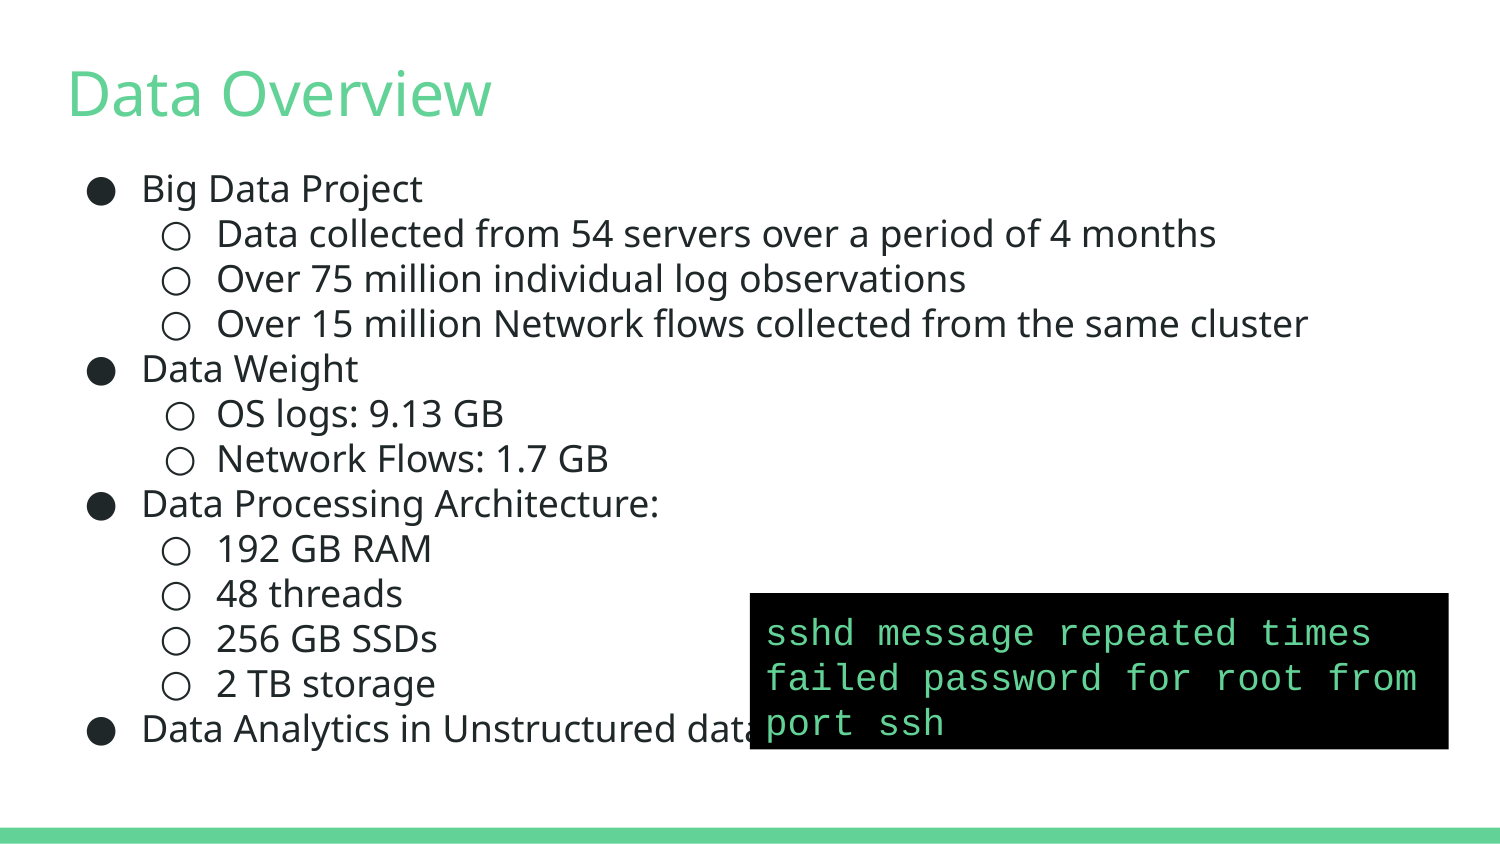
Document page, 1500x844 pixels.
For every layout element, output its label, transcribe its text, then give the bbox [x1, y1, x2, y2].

list Big Data Project Data collected from 54 servers over a period of 4 months Over 75 million individual log observations Over 15 million Network flows collected from the same cluster Data Weight OS logs: 9.13 GB Network Flows: 1.7 GB Data Processing Architecture: 192 GB RAM 48 threads 256 GB SSDs 2 TB storage Data Analytics in Unstructured data [51, 149, 1449, 750]
text_box sshd message repeated times failed password for root from port ssh [749, 593, 1449, 750]
title Data Overview [51, 39, 1449, 134]
